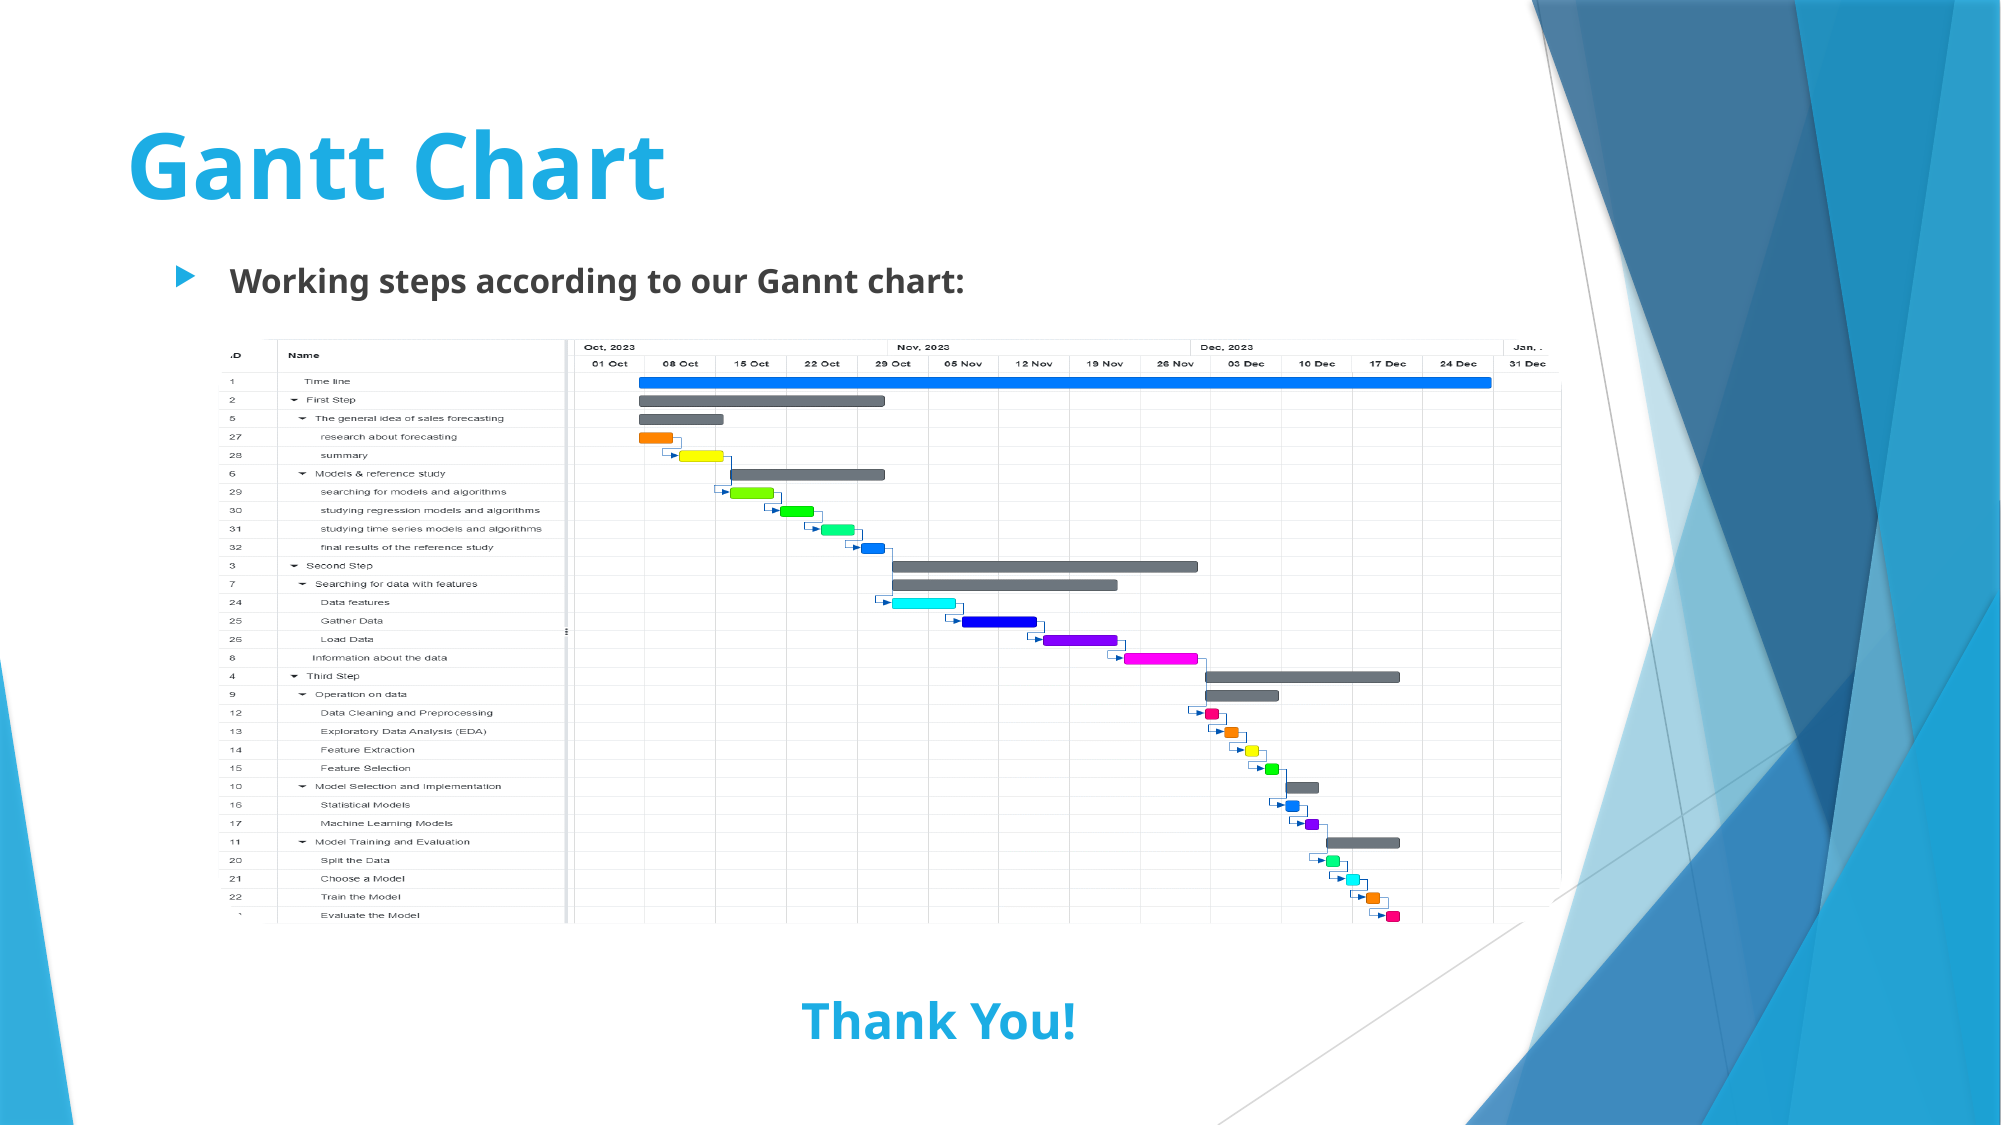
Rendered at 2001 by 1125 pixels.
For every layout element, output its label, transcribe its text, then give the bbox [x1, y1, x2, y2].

text_box Working steps according to our Gannt chart: Thank You! [158, 196, 1721, 1057]
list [218, 338, 1563, 924]
title Gantt Chart [111, 99, 1522, 317]
